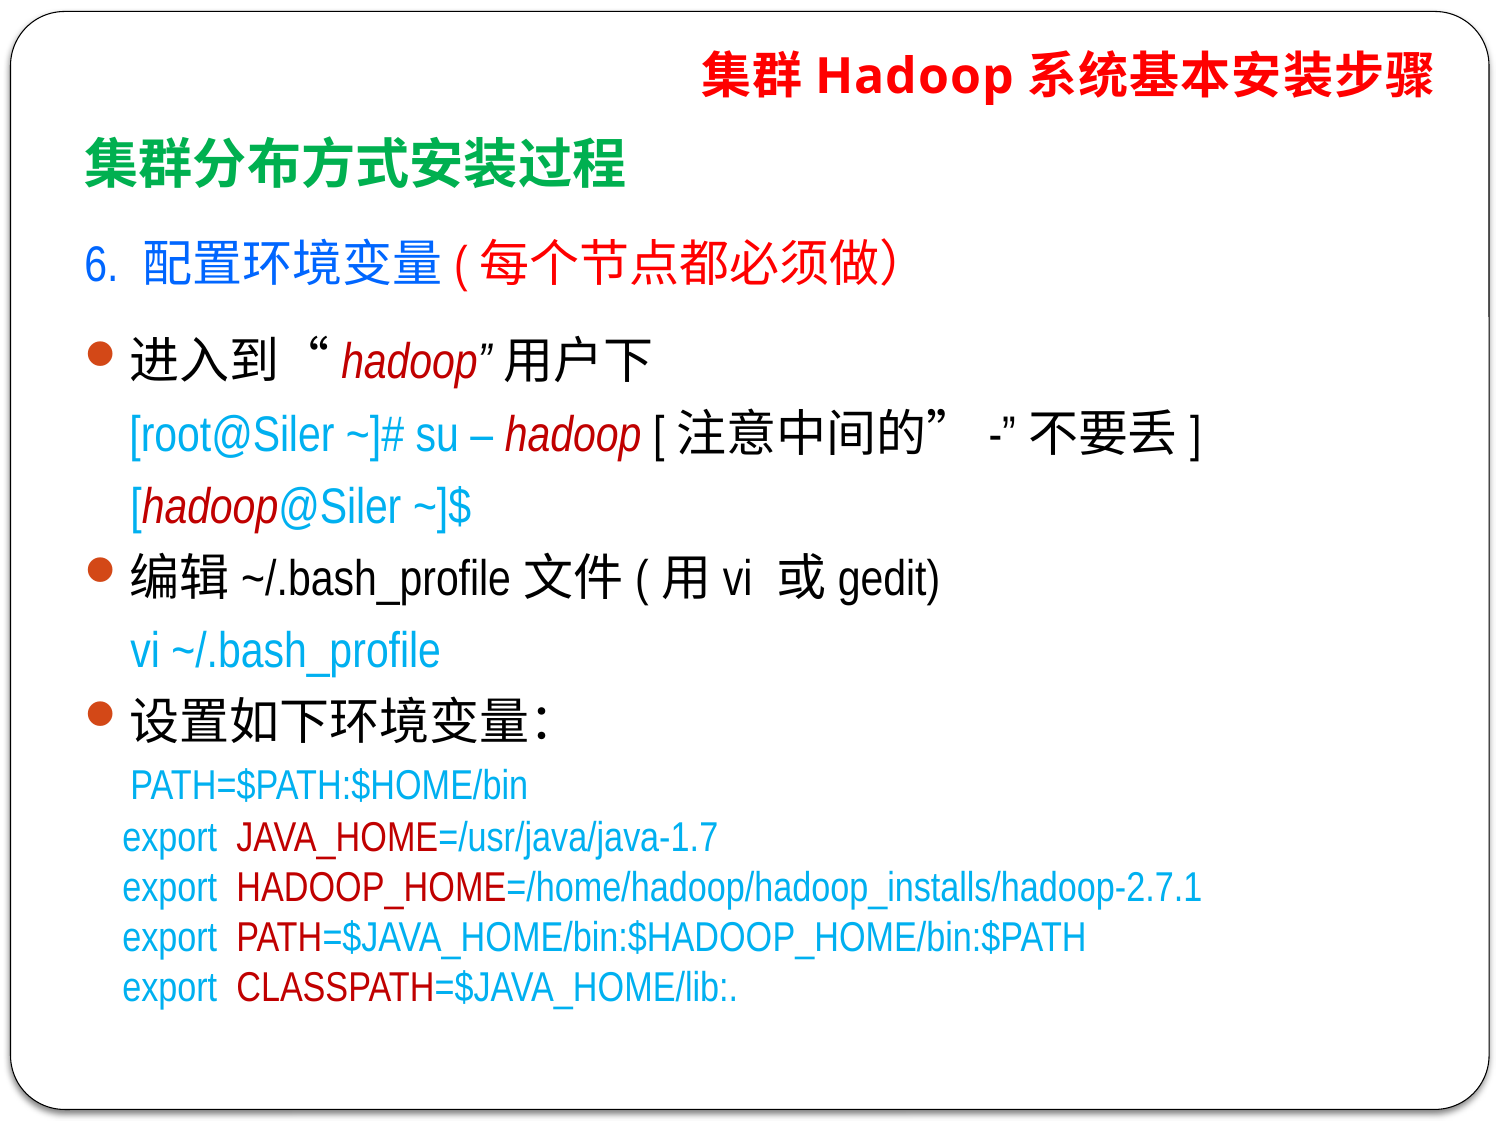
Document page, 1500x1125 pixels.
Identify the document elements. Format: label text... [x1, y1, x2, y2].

text_box 集群Hadoop系统基本安装步骤 [175, 38, 1450, 119]
list 集群分布方式安装过程 6. 配置环境变量(每个节点都必须做） 进入到“hadoop”用户下 [root@Siler ~]# su – hadoop [注意中间的”-”不要丢] [hadoop@Siler ~]$ 编辑~/.bash_profile文件(用vi 或gedit) vi ~/.bash_profile 设置如下环境变量： PATH=$PATH:$HOME/bin export JAVA_HOME=/usr/java/java-1.7 export HADOOP_HOME=/home/hadoop/hadoop_installs/hadoop-2.7.1 export PATH=$JAVA_HOME/bin:$HADOOP_HOME/bin:$PATH export CLASSPATH=$JAVA_HOME/lib:. [69, 122, 1467, 1100]
